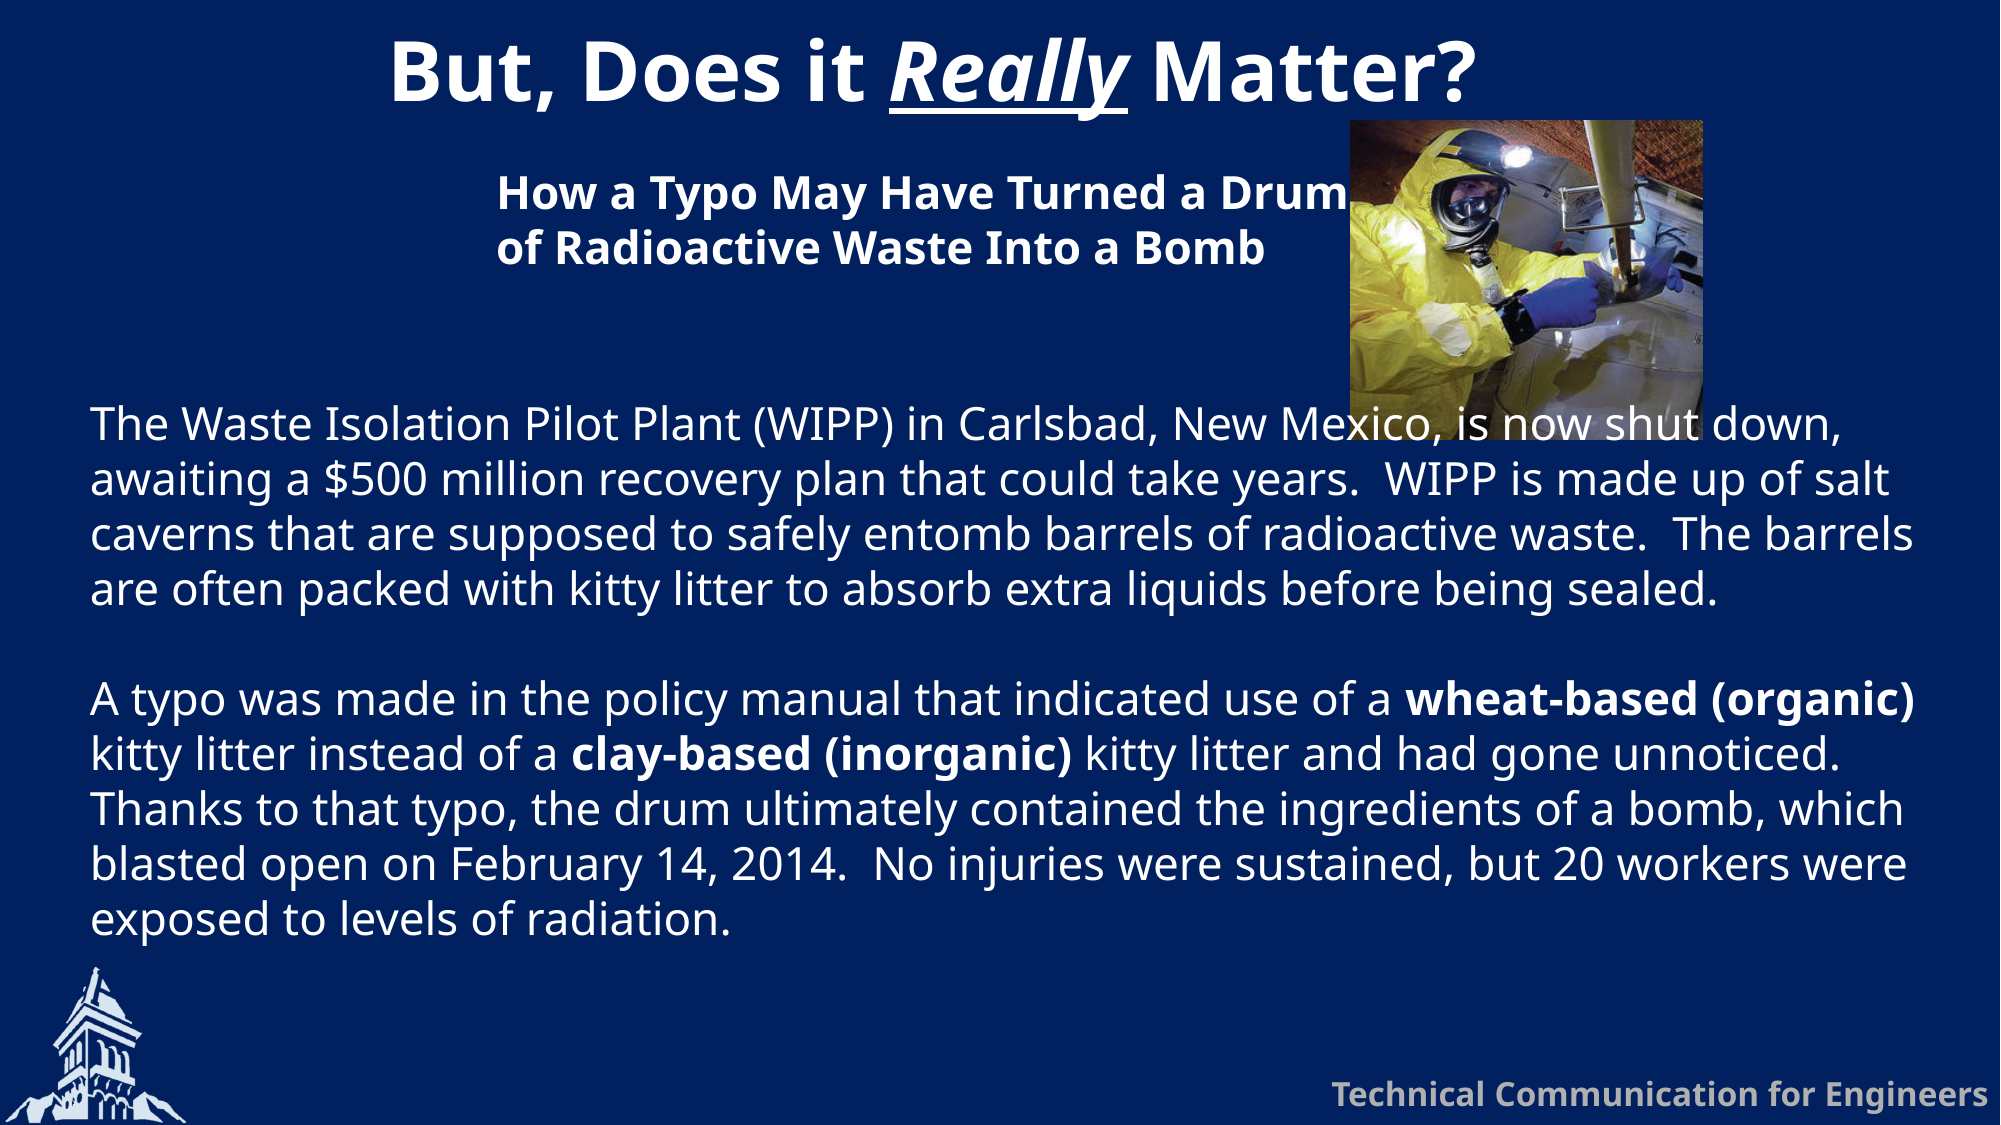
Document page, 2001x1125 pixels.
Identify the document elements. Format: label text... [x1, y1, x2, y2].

text_box But, Does it Really Matter? [372, 10, 1527, 126]
picture [1, 967, 187, 1125]
text_box The Waste Isolation Pilot Plant (WIPP) in Carlsbad, New Mexico, is now shut down, awaiting a $500 million recovery plan that could take years. WIPP is made up of salt caverns that are supposed to safely entomb barrels of radioactive waste. The barrels are often packed with kitty litter to absorb extra liquids before being sealed. A typo was made in the policy manual that indicated use of a wheat-based (organic) kitty litter instead of a clay-based (inorganic) kitty litter and had gone unnoticed. Thanks to that typo, the drum ultimately contained the ingredients of a bomb, which blasted open on February 14, 2014. No injuries were sustained, but 20 workers were exposed to levels of radiation. [74, 387, 1950, 952]
text_box Technical Communication for Engineers [1316, 1065, 2000, 1121]
picture [1349, 120, 1703, 440]
text_box How a Typo May Have Turned a Drum of Radioactive Waste Into a Bomb [481, 156, 1344, 282]
